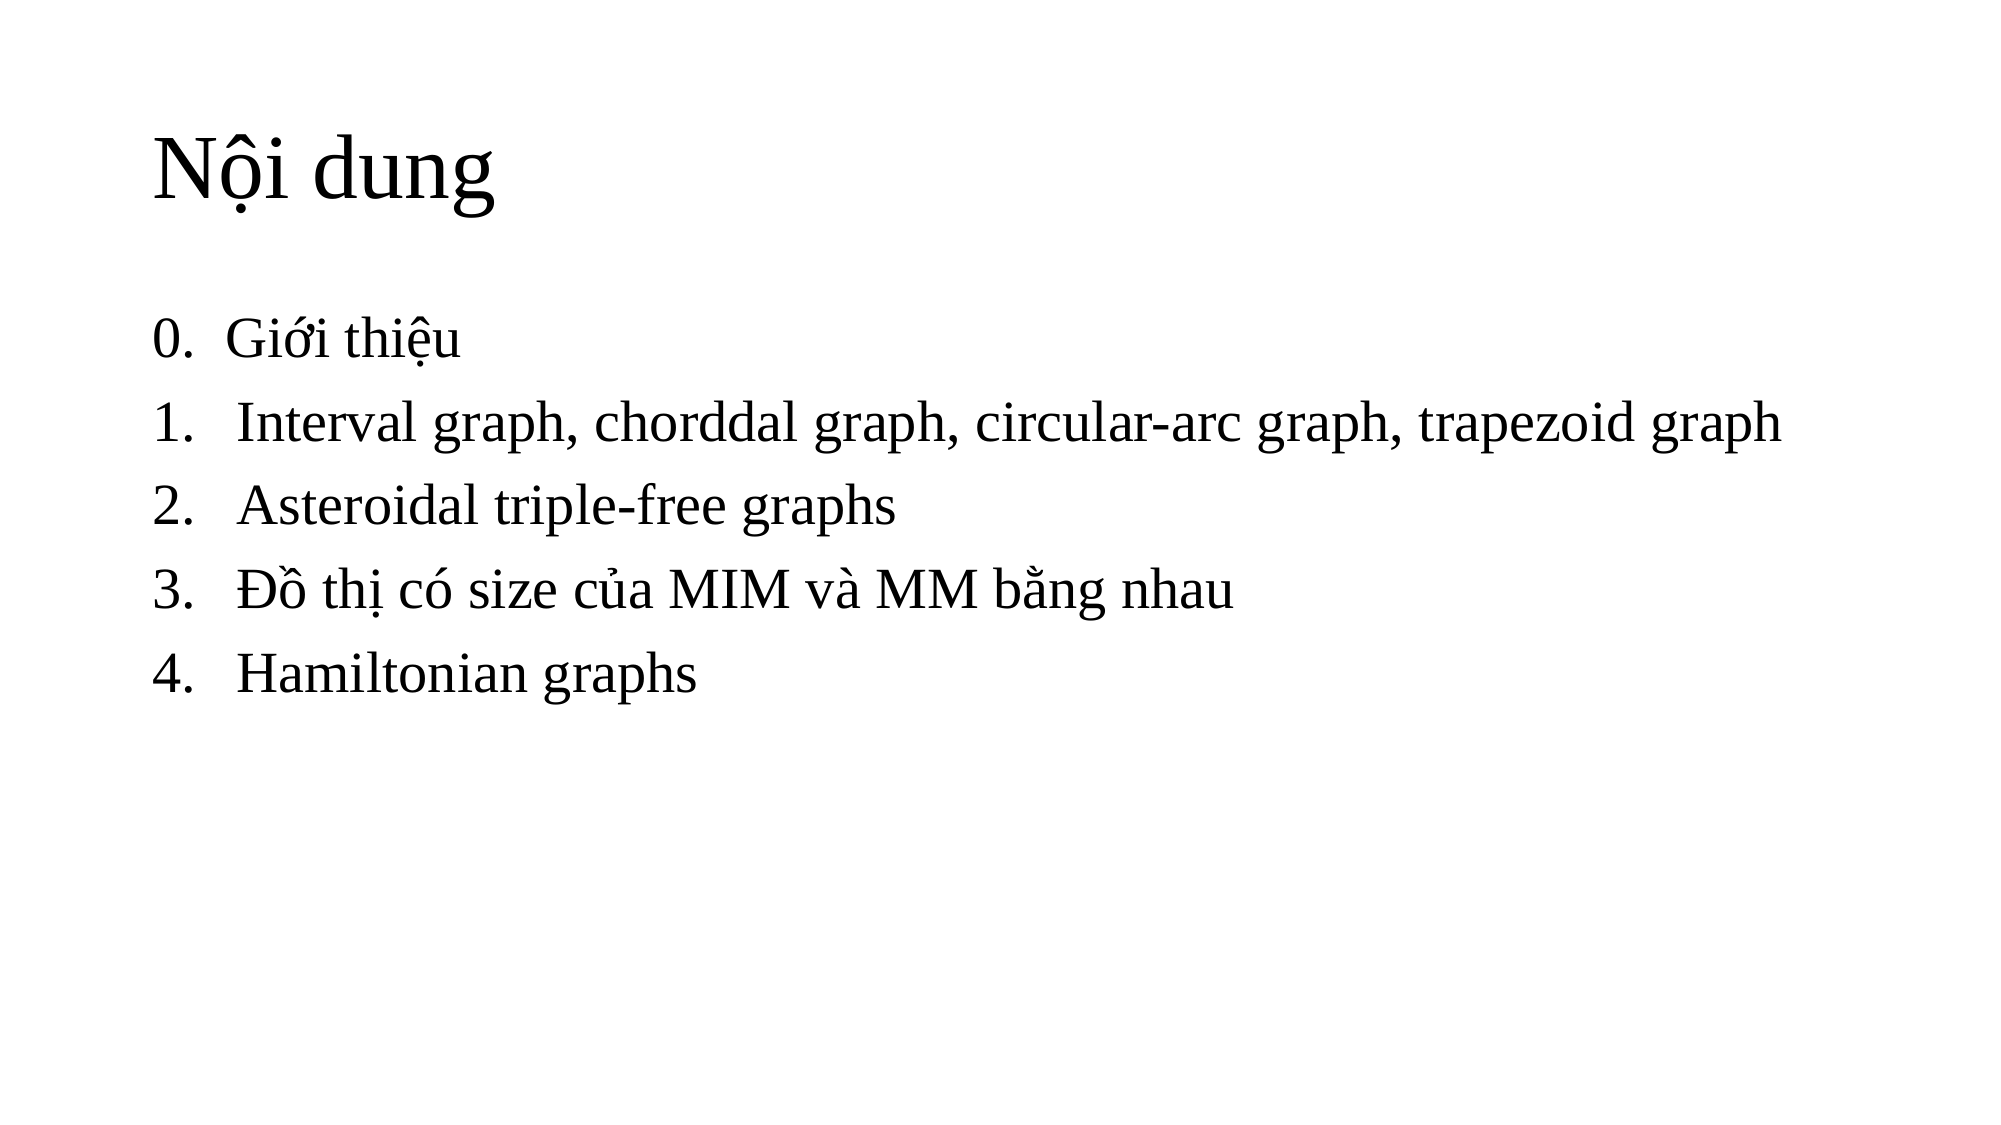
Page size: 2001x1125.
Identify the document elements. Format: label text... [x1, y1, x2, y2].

title Nội dung [137, 59, 1863, 278]
list 0. Giới thiệu Interval graph, chorddal graph, circular-arc graph, trapezoid graph Asteroidal triple-free graphs Đồ thị có size của MIM và MM bằng nhau Hamiltonian graphs [137, 299, 1863, 1014]
